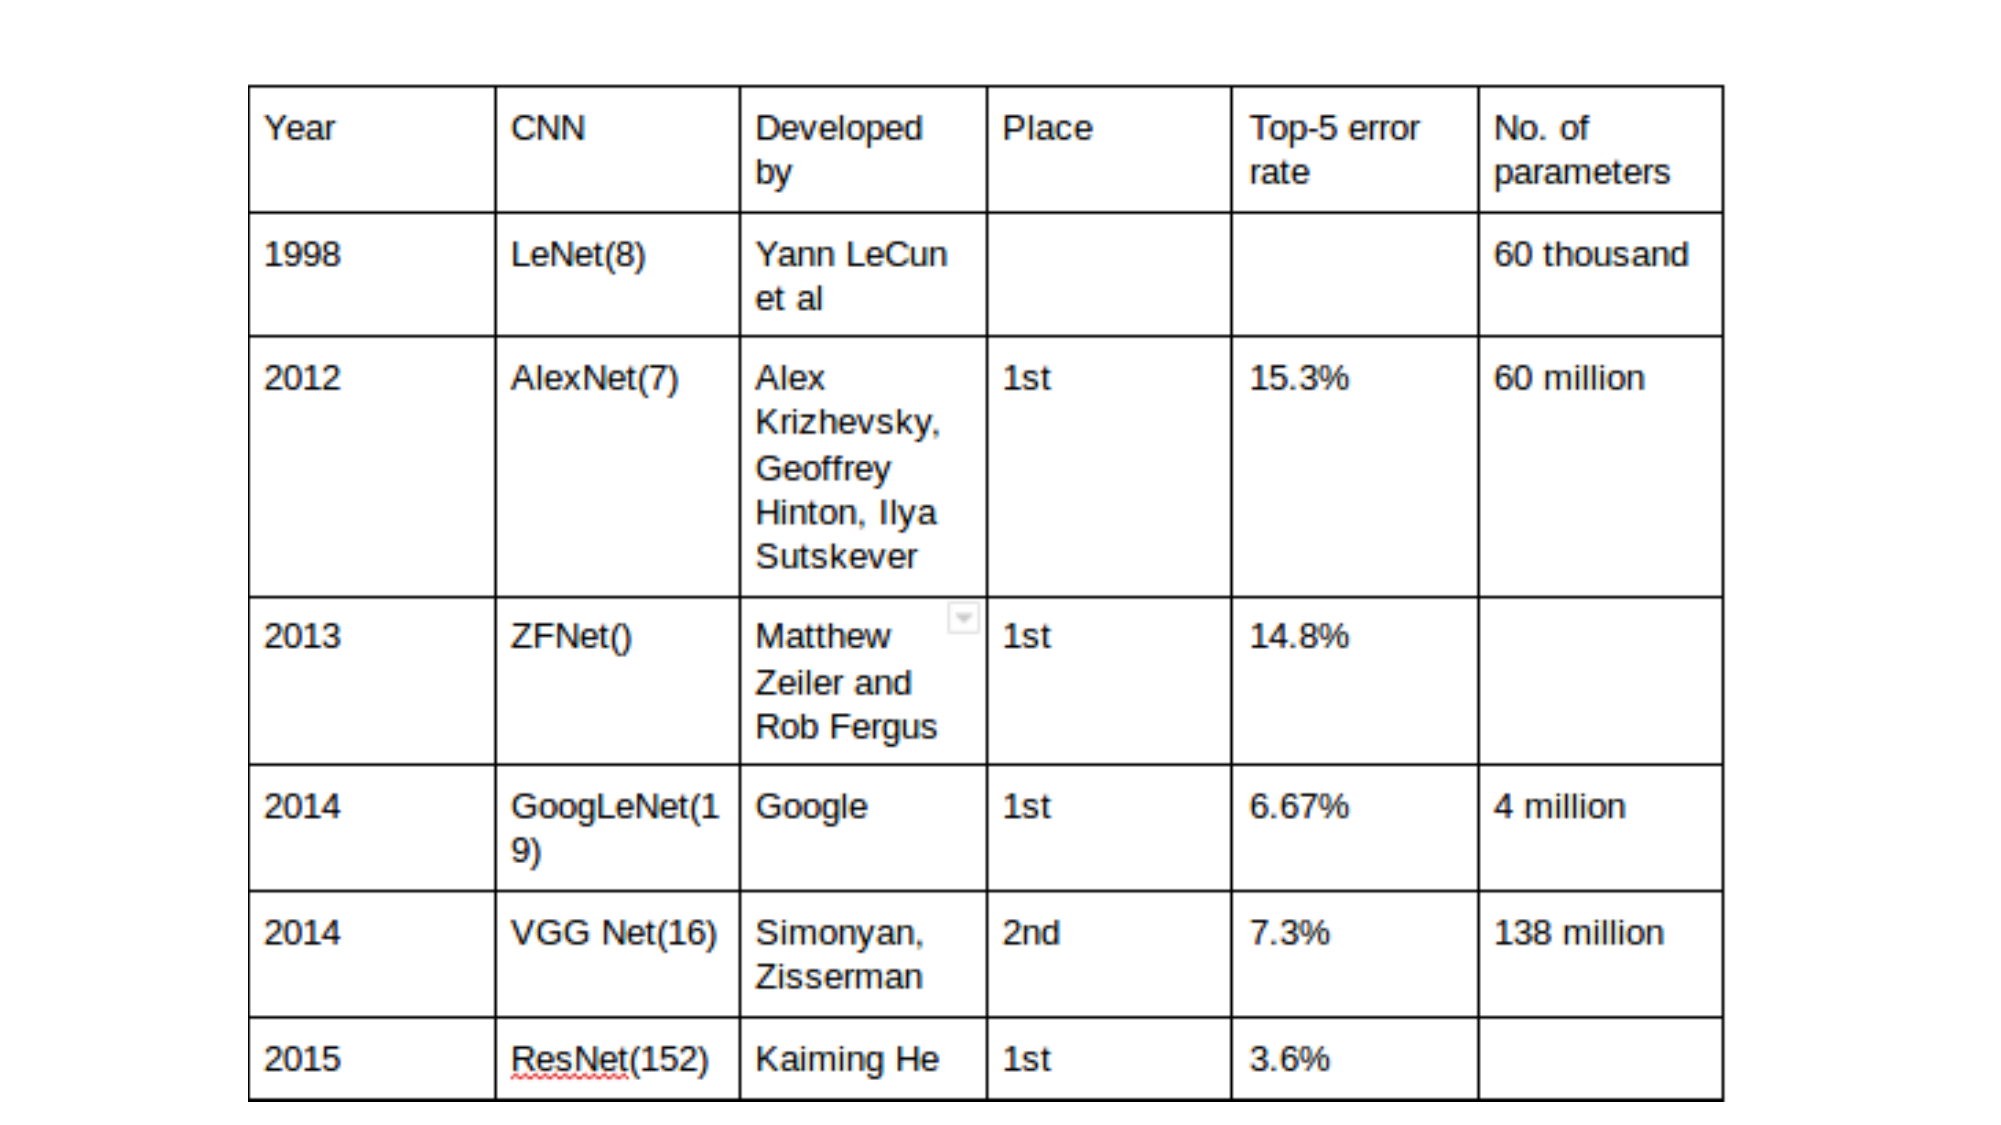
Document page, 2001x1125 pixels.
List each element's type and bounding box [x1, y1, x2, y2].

list [248, 83, 1728, 1102]
